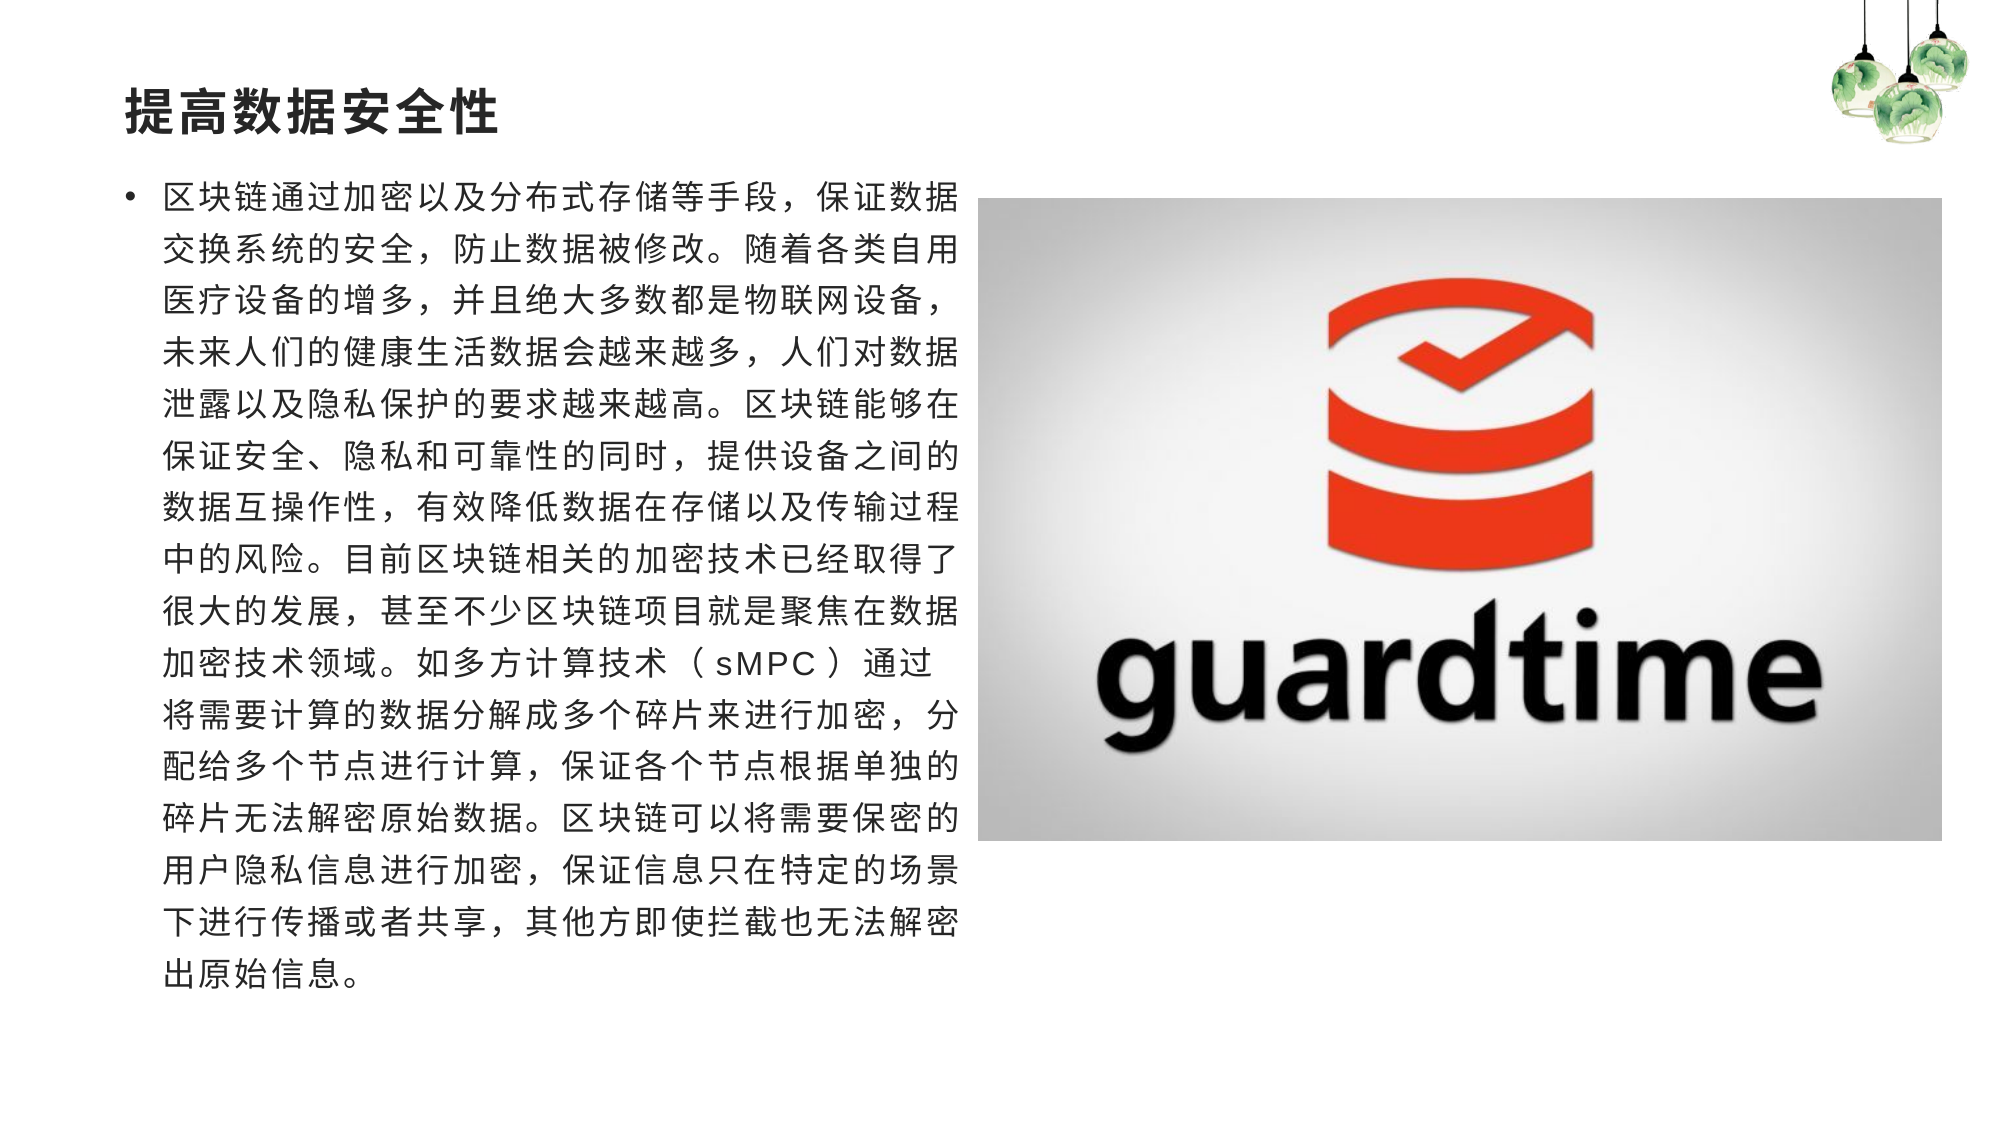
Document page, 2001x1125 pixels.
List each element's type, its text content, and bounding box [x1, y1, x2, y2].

picture [978, 198, 1942, 841]
list 区块链通过加密以及分布式存储等手段，保证数据交换系统的安全，防止数据被修改。随着各类自用医疗设备的增多，并且绝大多数都是物联网设备，未来人们的健康生活数据会越来越多，人们对数据泄露以及隐私保护的要求越来越高。区块链能够在保证安全、隐私和可靠性的同时，提供设备之间的数据互操作性，有效降低数据在存储以及传输过程中的风险。目前区块链相关的加密技术已经取得了很大的发展，甚至不少区块链项目就是聚焦在数据加密技术领域。如多方计算技术（sMPC）通过将需要计算的数据分解成多个碎片来进行加密，分配给多个节点进行计算，保证各个节点根据单独的碎片无法解密原始数据。区块链可以将需要保密的用户隐私信息进行加密，保证信息只在特定的场景下进行传播或者共享，其他方即使拦截也无法解密出原始信息。 [109, 156, 979, 1041]
title 提高数据安全性 [109, 72, 1891, 146]
picture [1830, 0, 1970, 146]
